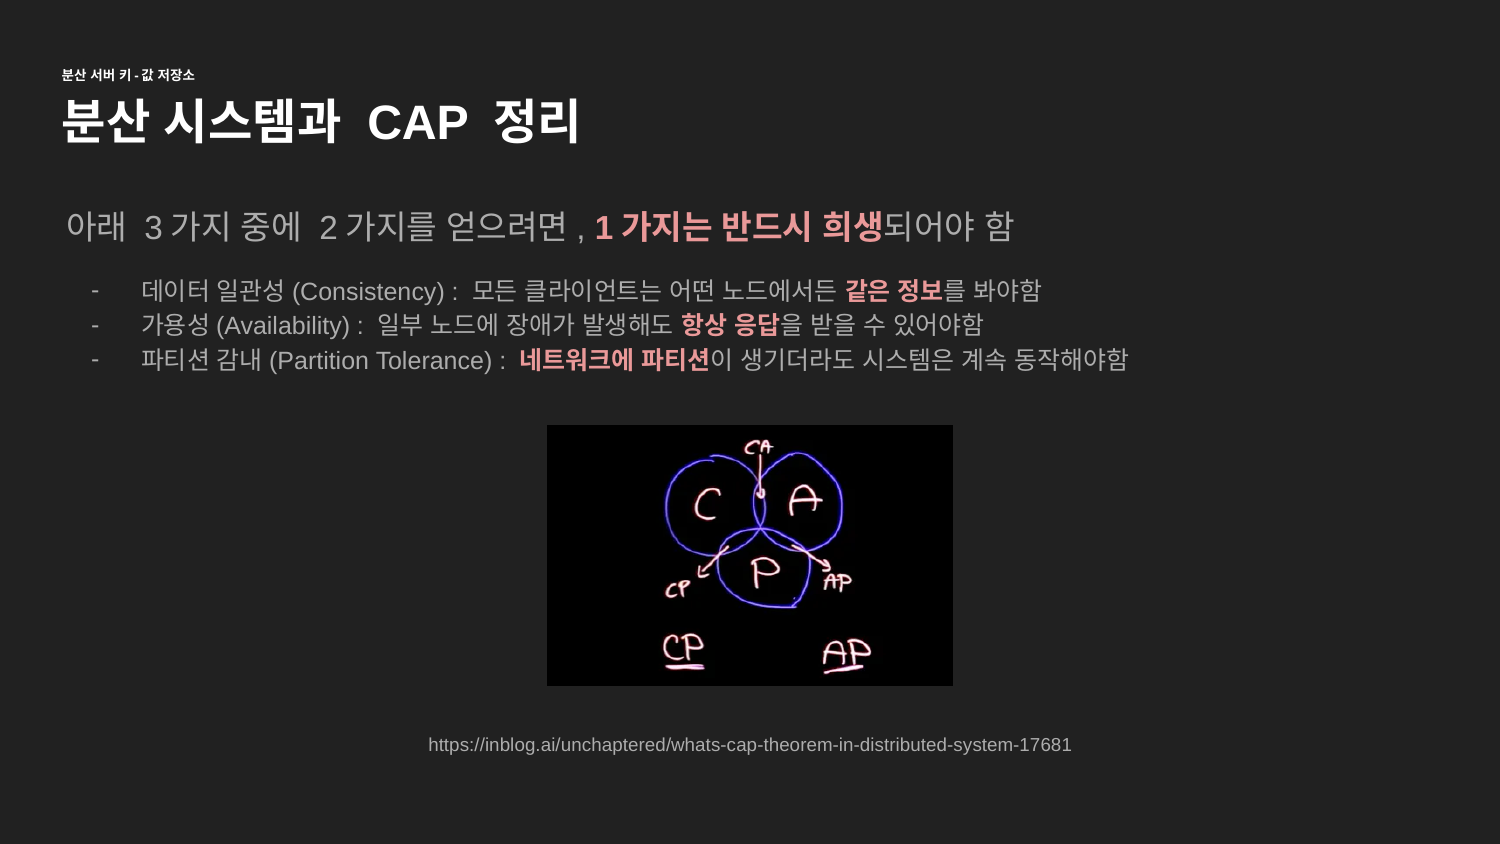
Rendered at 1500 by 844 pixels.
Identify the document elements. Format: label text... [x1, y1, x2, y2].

list 아래 3가지 중에 2가지를 얻으려면, 1가지는 반드시 희생되어야 함 데이터 일관성(Consistency) : 모든 클라이언트는 어떤 노드에서든 같은 정보를 봐야함 가용성(Availability) : 일부 노드에 장애가 발생해도 항상 응답을 받을 수 있어야함 파티션 감내(Partition Tolerance) : 네트워크에 파티션이 생기더라도 시스템은 계속 동작해야함 [51, 185, 1449, 746]
text_box 분산 시스템과 CAP 정리 [46, 98, 1445, 171]
text_box https://inblog.ai/unchaptered/whats-cap-theorem-in-distributed-system-17681 [271, 720, 1229, 766]
picture [547, 425, 953, 686]
text_box 분산 서버 키-값 저장소 [46, 51, 1445, 98]
